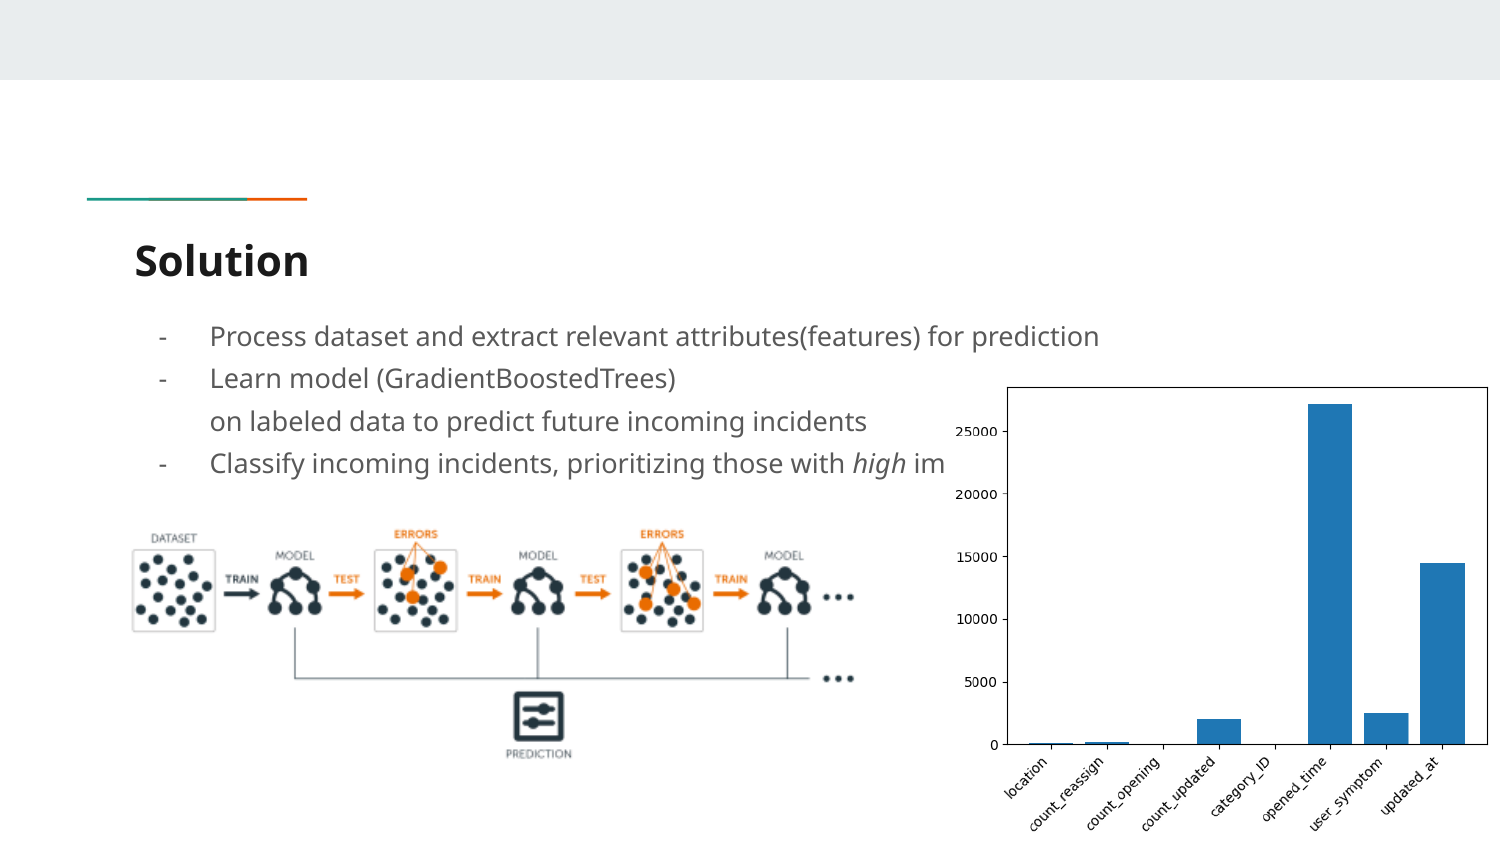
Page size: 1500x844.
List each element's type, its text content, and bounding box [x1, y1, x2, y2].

list Process dataset and extract relevant attributes(features) for prediction Learn model (GradientBoostedTrees) on labeled data to predict future incoming incidents Classify incoming incidents, prioritizing those with high impact [119, 297, 1381, 669]
picture [944, 376, 1496, 844]
picture [109, 490, 887, 782]
title Solution [119, 216, 1381, 297]
